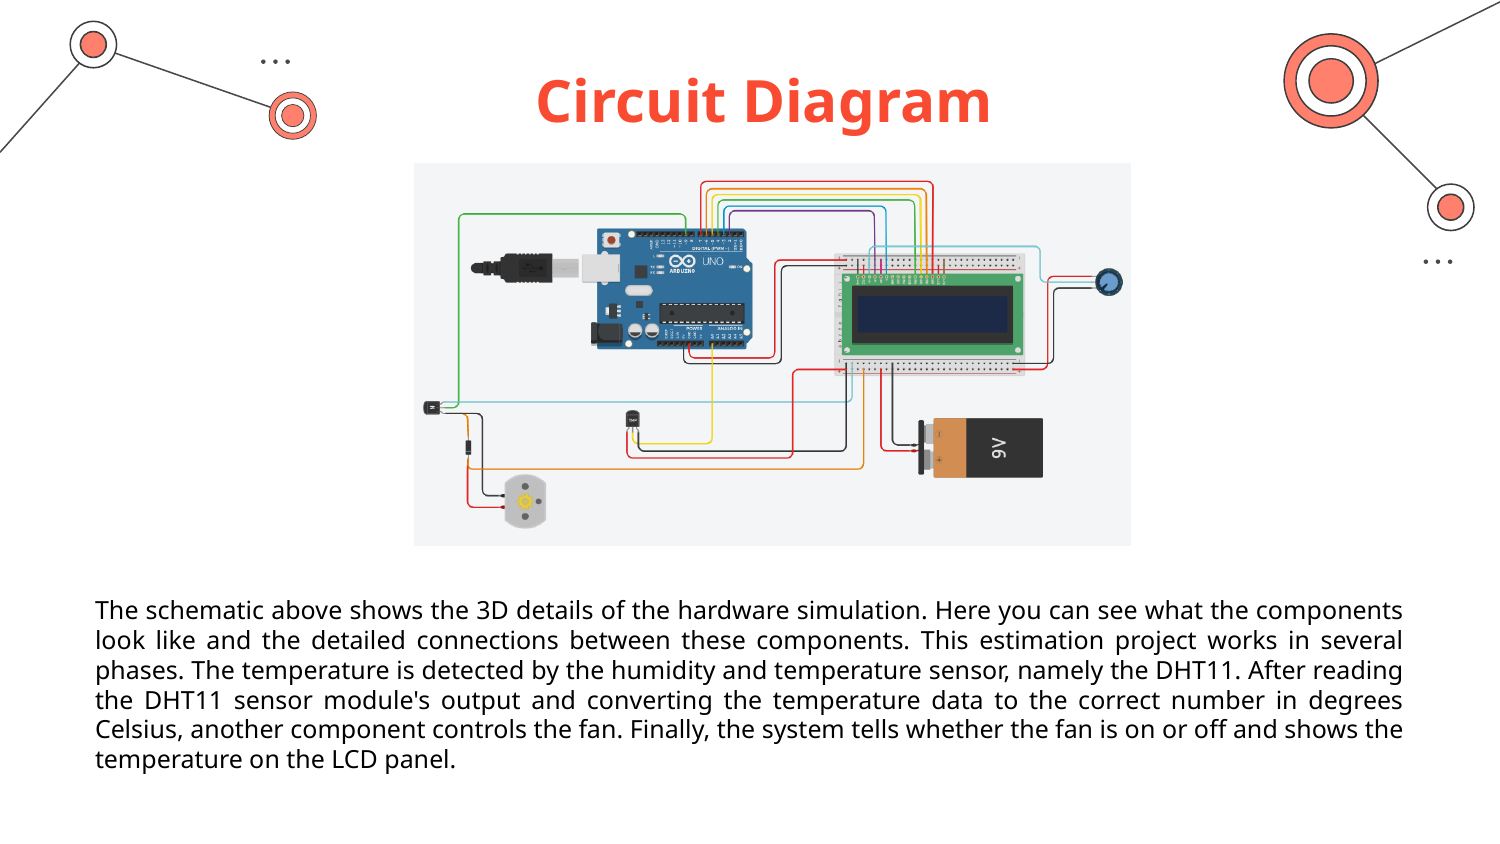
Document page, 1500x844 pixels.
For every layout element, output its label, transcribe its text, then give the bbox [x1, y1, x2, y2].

picture [414, 162, 1131, 546]
title Circuit Diagram [133, 48, 1396, 143]
text_box The schematic above shows the 3D details of the hardware simulation. Here you can see what the components look like and the detailed connections between these components. This estimation project works in several phases. The temperature is detected by the humidity and temperature sensor, namely the DHT11. After reading the DHT11 sensor module's output and converting the temperature data to the correct number in degrees Celsius, another component controls the fan. Finally, the system tells whether the fan is on or off and shows the temperature on the LCD panel. [80, 586, 1421, 782]
